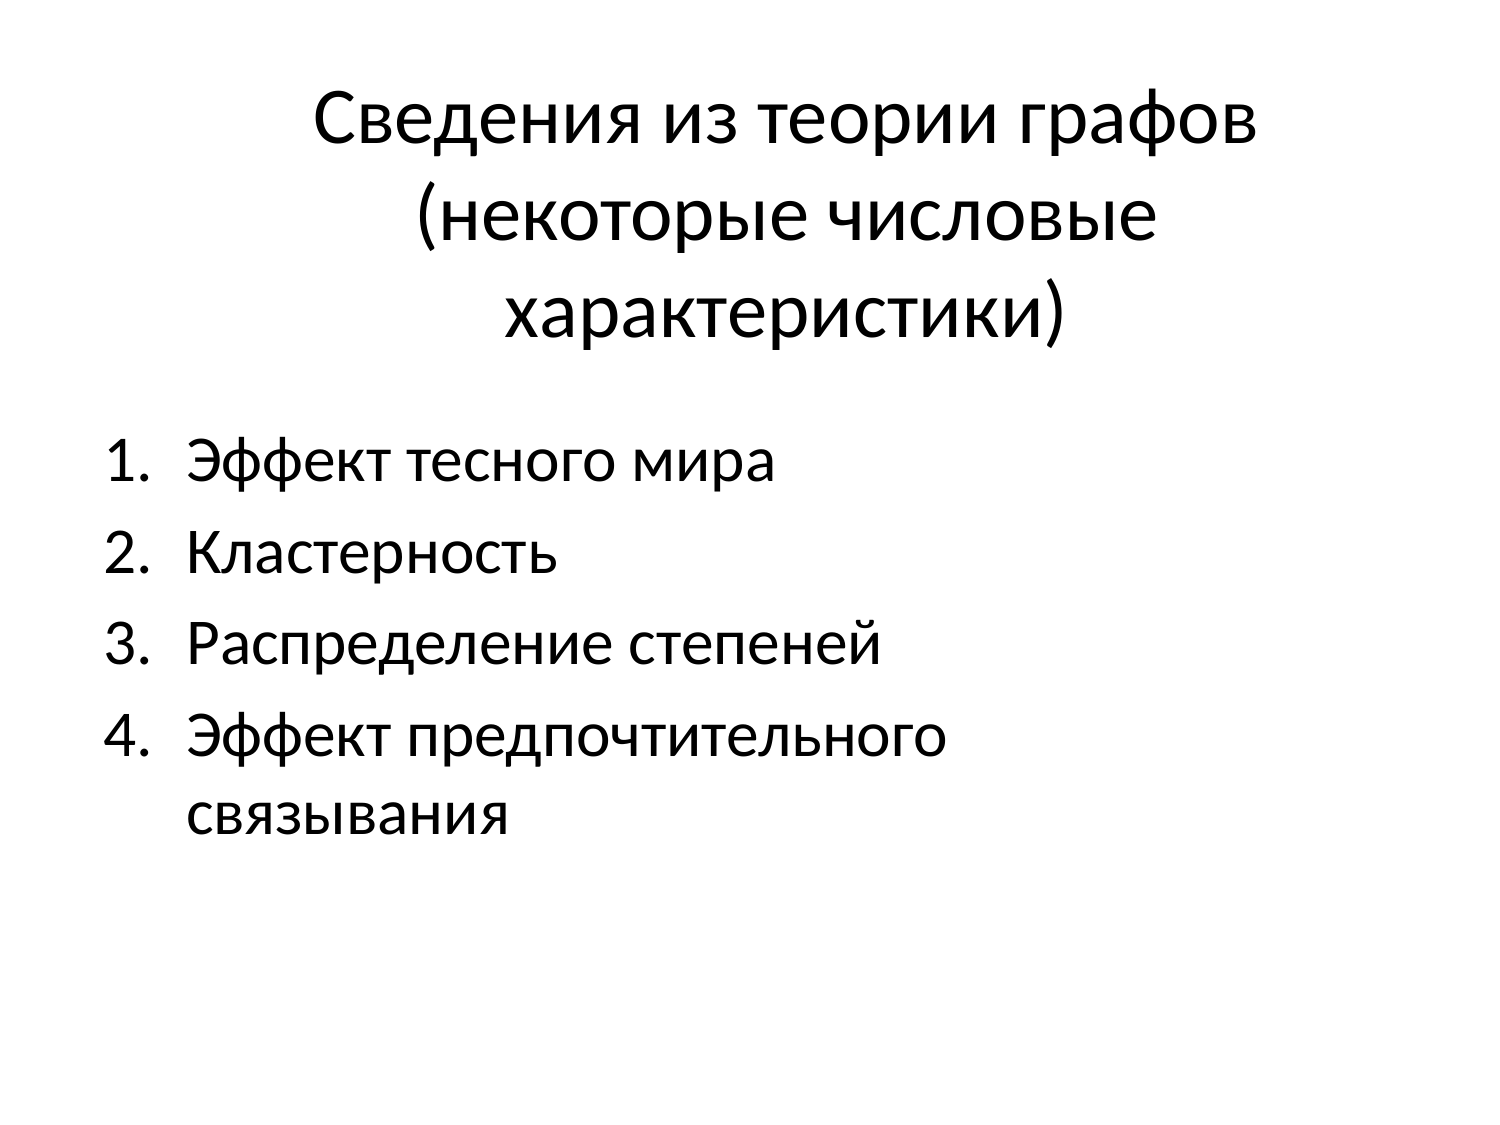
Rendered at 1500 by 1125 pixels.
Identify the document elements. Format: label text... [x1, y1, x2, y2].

list Эффект тесного мира Кластерность Распределение степеней Эффект предпочтительного связывания [88, 408, 1093, 858]
title Сведения из теории графов (некоторые числовые характеристики) [112, 54, 1463, 362]
